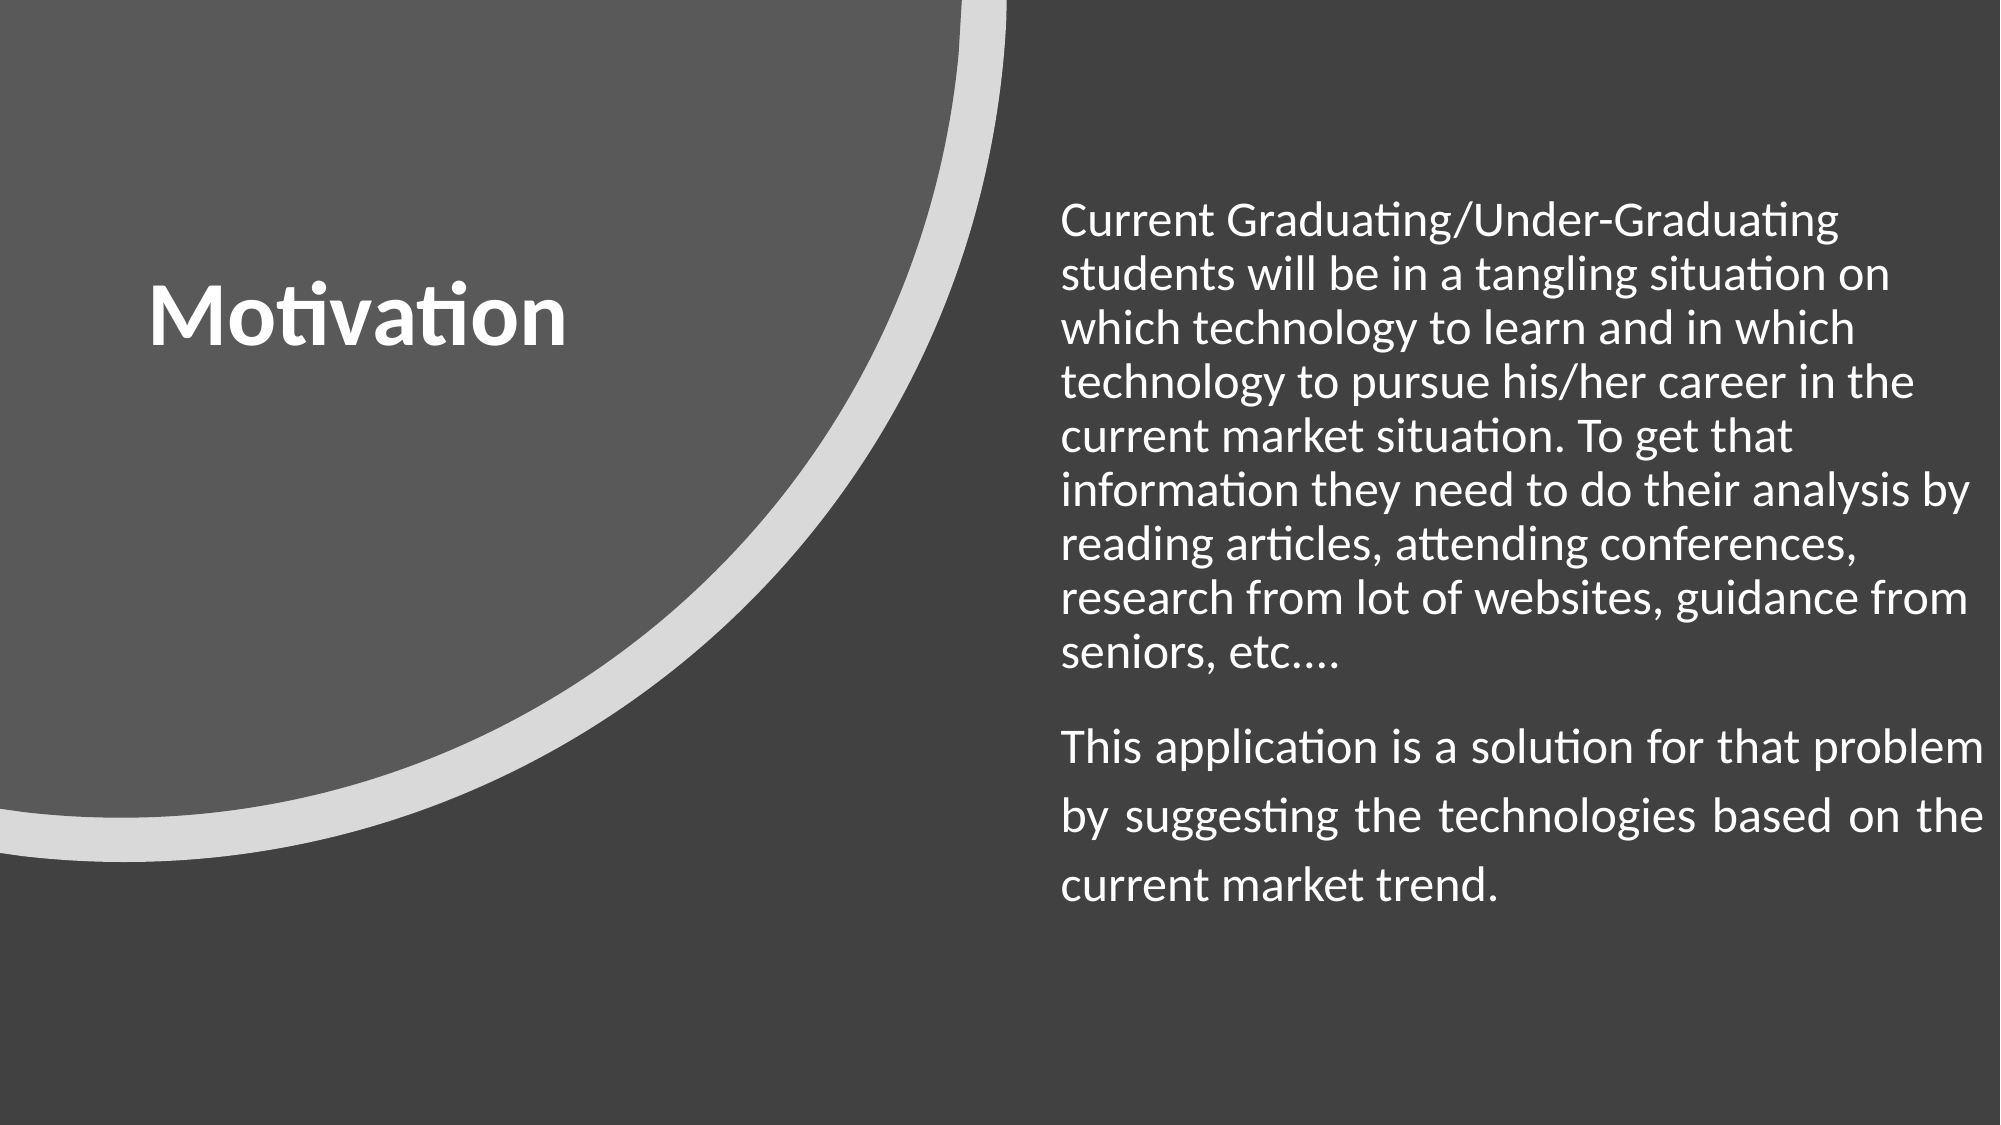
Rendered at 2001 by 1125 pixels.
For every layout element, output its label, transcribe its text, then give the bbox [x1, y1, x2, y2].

title Motivation [131, 59, 691, 572]
text_box [0, 0, 1007, 863]
list Current Graduating/Under-Graduating students will be in a tangling situation on which technology to learn and in which technology to pursue his/her career in the current market situation. To get that information they need to do their analysis by reading articles, attending conferences, research from lot of websites, guidance from seniors, etc.... This application is a solution for that problem by suggesting the technologies based on the current market trend. [1045, 163, 2000, 1083]
text_box [0, 0, 962, 818]
